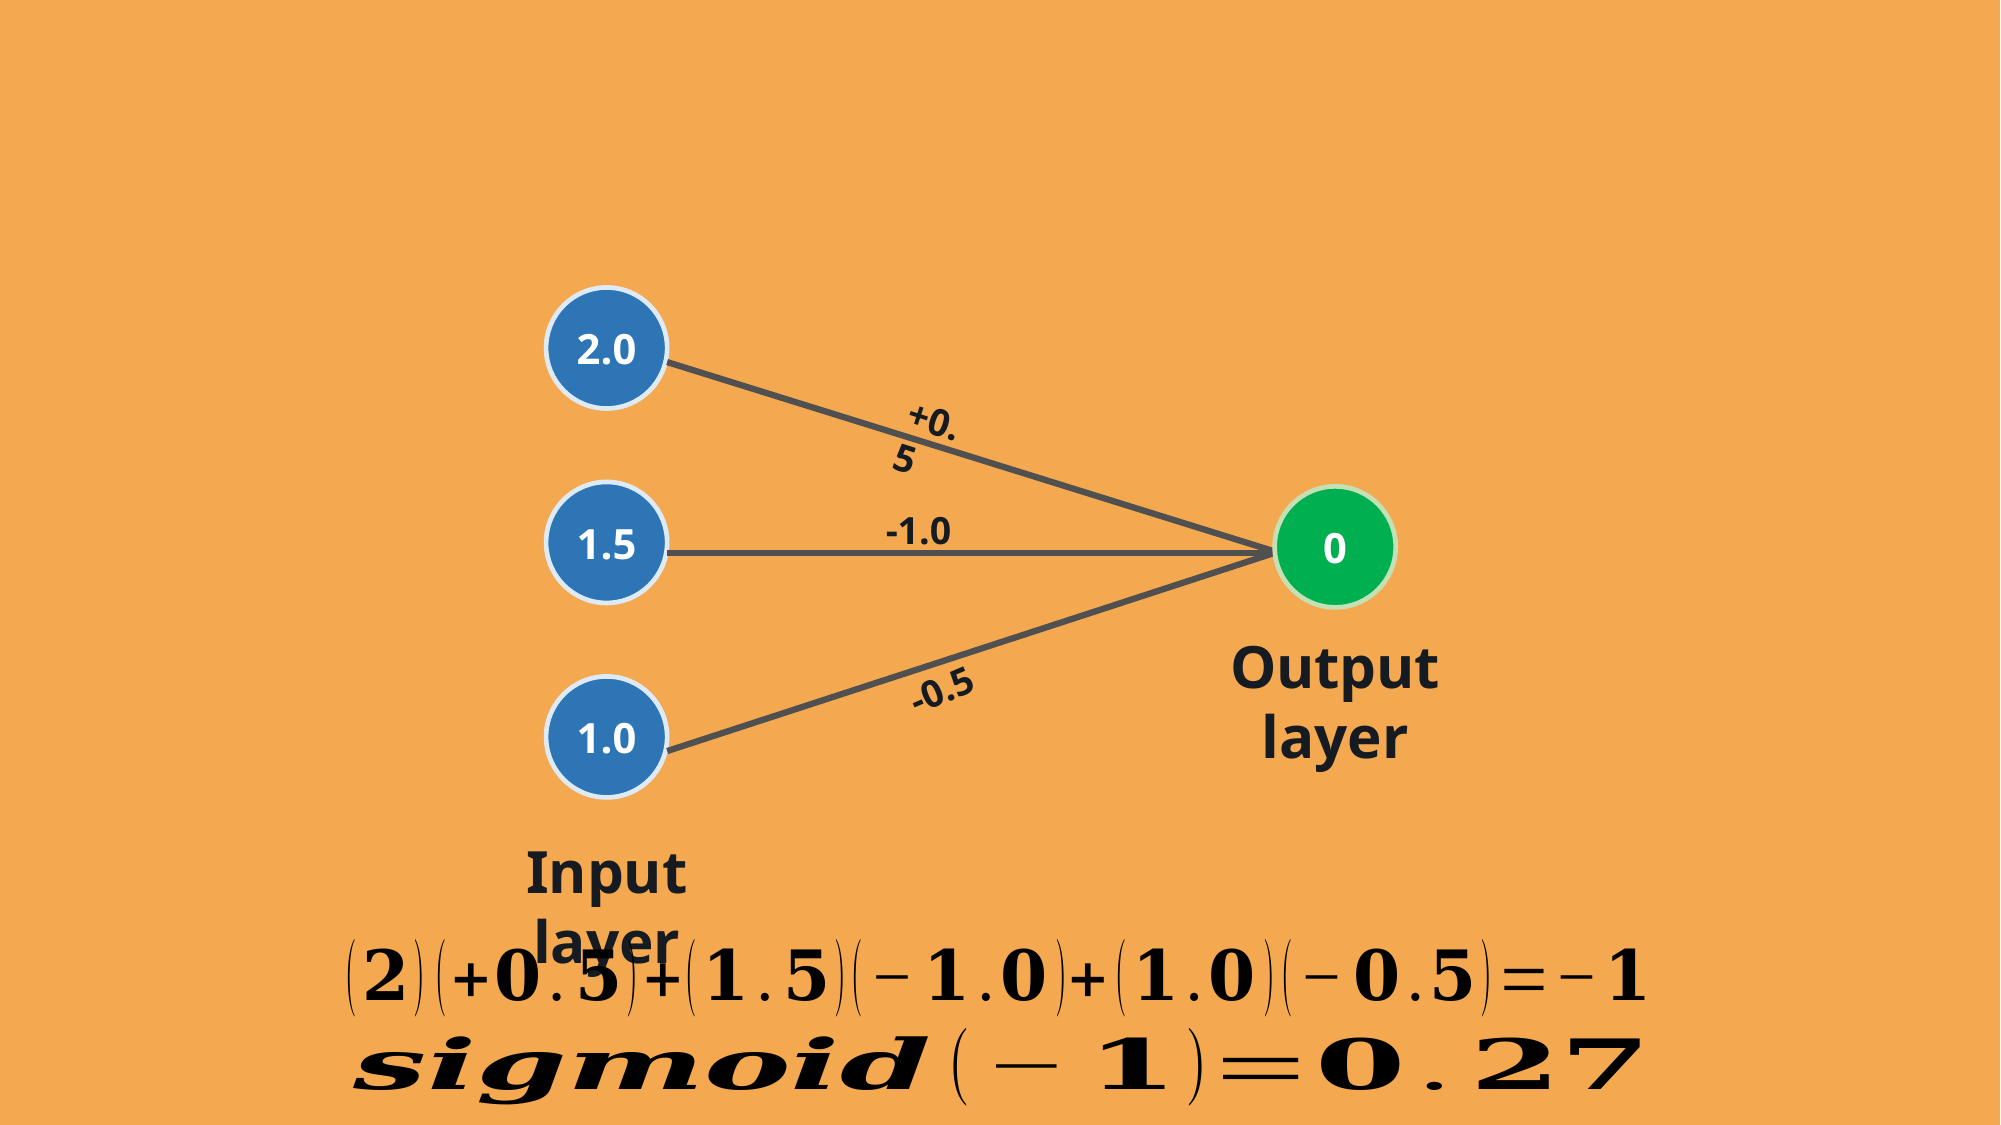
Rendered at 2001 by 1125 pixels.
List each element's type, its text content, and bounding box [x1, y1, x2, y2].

text_box 0 [1292, 486, 1396, 608]
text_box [667, 362, 1292, 752]
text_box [546, 287, 668, 798]
text_box Input layer [444, 827, 769, 983]
text_box Output layer [1173, 622, 1497, 778]
